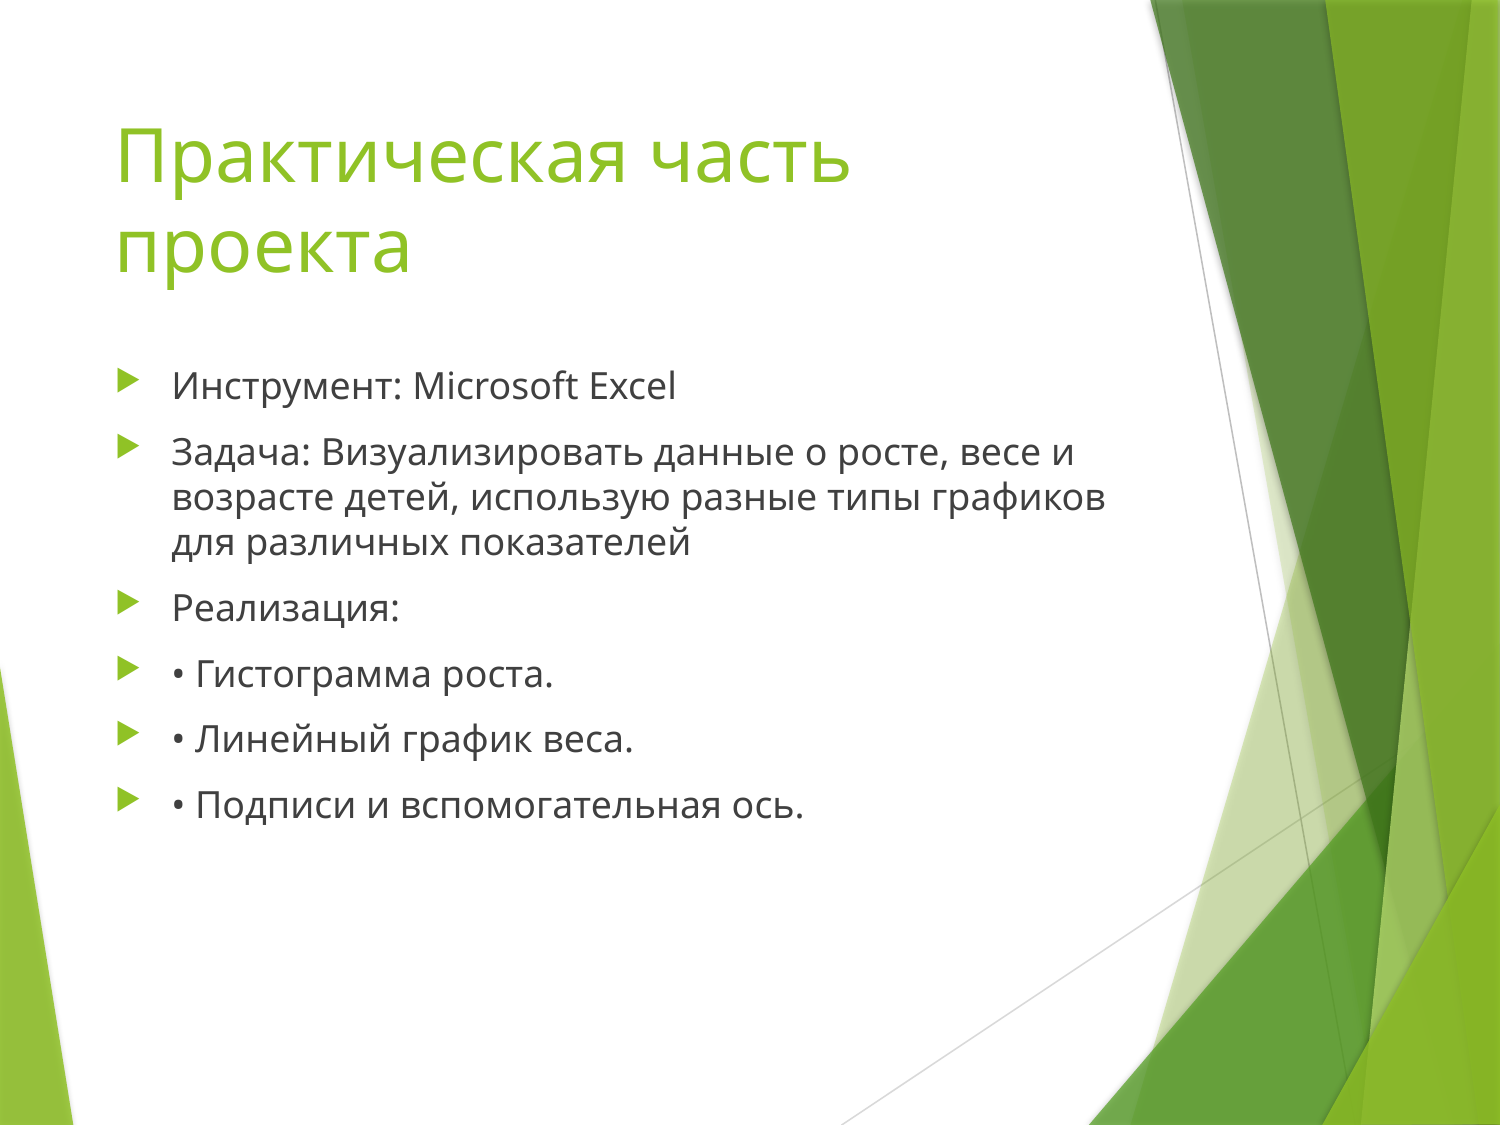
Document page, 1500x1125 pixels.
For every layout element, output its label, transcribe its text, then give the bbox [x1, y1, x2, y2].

list Инструмент: Microsoft Excel Задача: Визуализировать данные о росте, весе и возрасте детей, использую разные типы графиков для различных показателей Реализация: • Гистограмма роста. • Линейный график веса. • Подписи и вспомогательная ось. [99, 354, 1142, 992]
title Практическая часть проекта [99, 99, 1142, 317]
